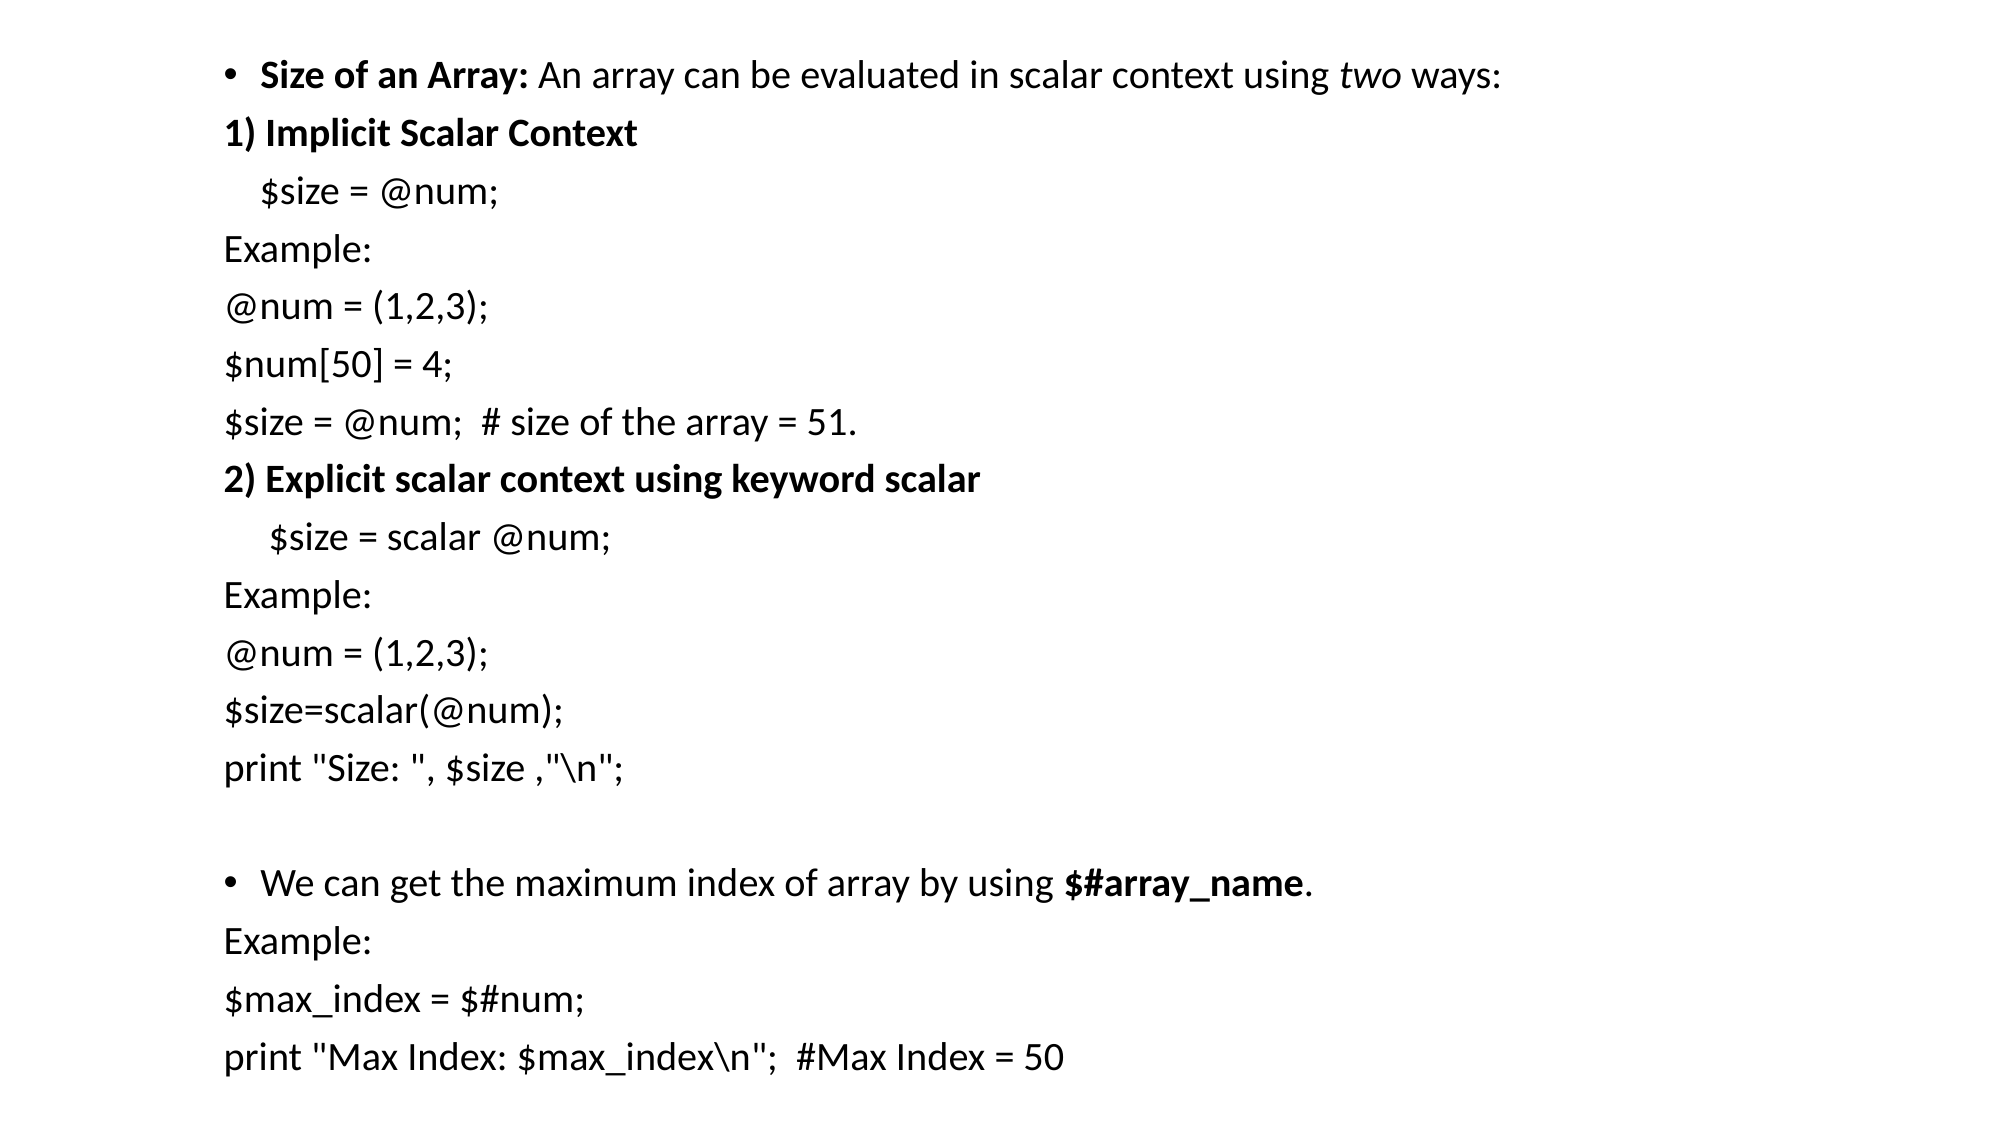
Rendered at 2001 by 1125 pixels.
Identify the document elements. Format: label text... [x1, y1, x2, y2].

list Size of an Array: An array can be evaluated in scalar context using two ways: 1) Implicit Scalar Context $size = @num; Example: @num = (1,2,3); $num[50] = 4; $size = @num; # size of the array = 51. 2) Explicit scalar context using keyword scalar $size = scalar @num; Example: @num = (1,2,3); $size=scalar(@num); print "Size: ", $size ,"\n"; We can get the maximum index of array by using $#array_name. Example: $max_index = $#num; print "Max Index: $max_index\n"; #Max Index = 50 [208, 46, 1792, 1102]
